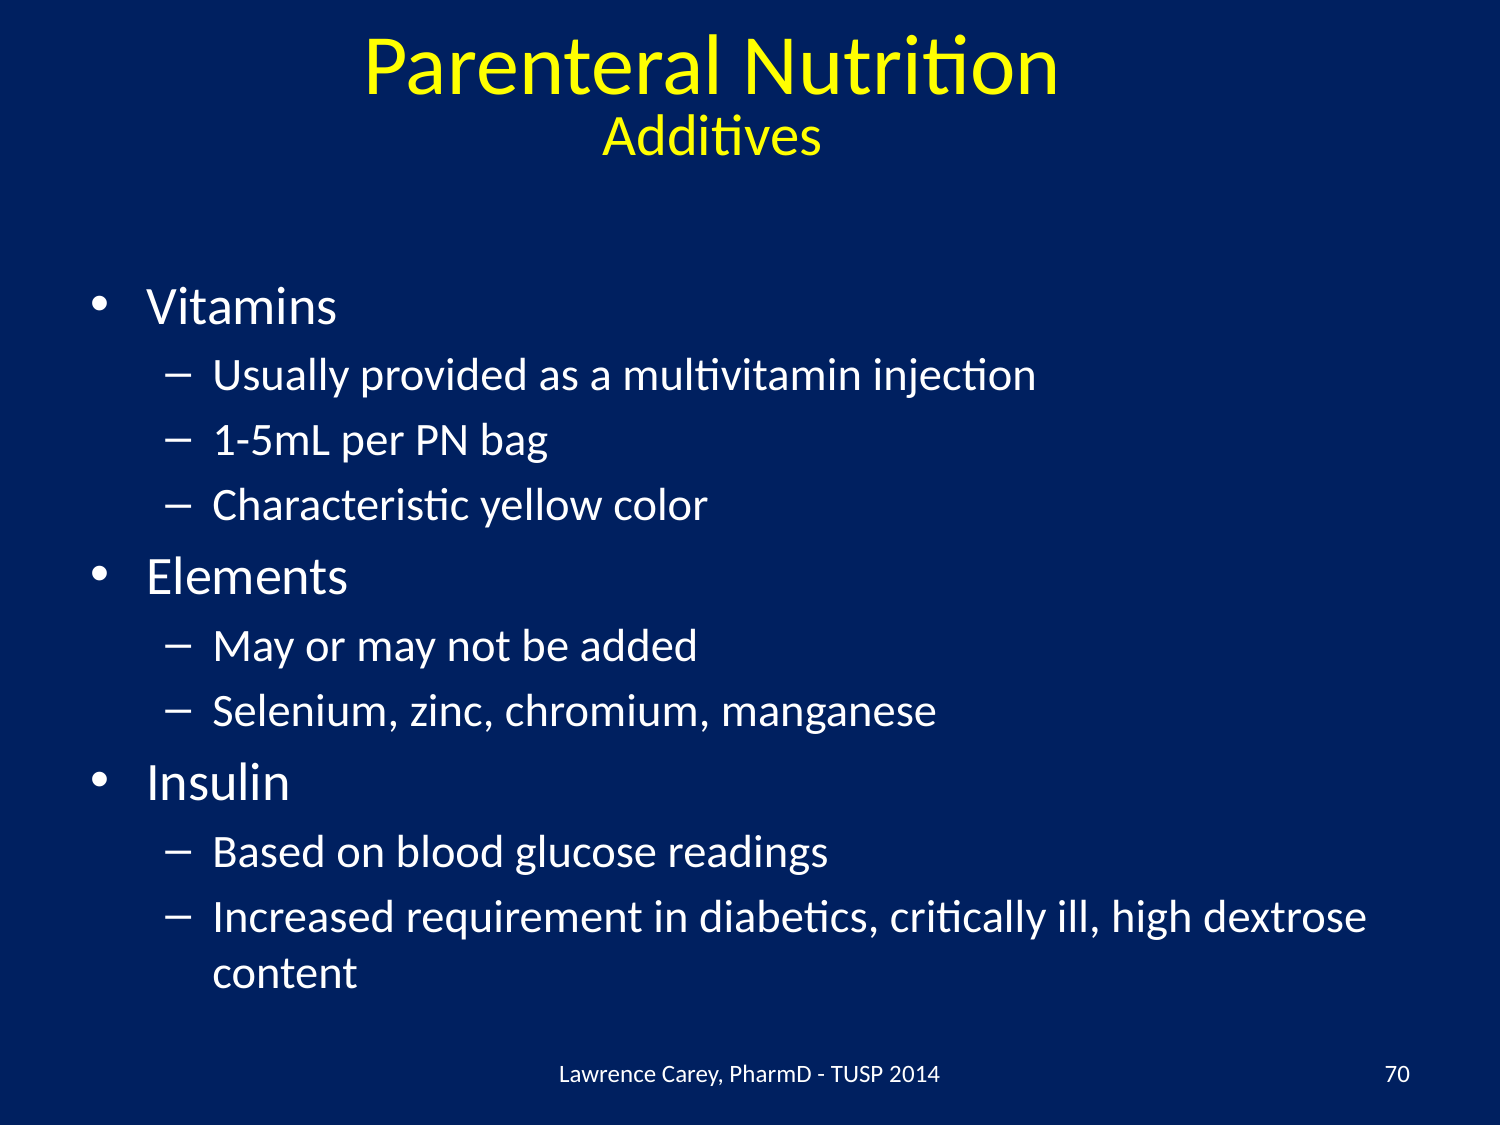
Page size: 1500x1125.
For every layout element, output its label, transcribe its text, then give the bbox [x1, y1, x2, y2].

title Parenteral Nutrition Additives [37, 20, 1388, 175]
slide_number 70 [1074, 1042, 1425, 1103]
footer Lawrence Carey, PharmD - TUSP 2014 [512, 1042, 988, 1103]
list Vitamins Usually provided as a multivitamin injection 1-5mL per PN bag Characteristic yellow color Elements May or may not be added Selenium, zinc, chromium, manganese Insulin Based on blood glucose readings Increased requirement in diabetics, critically ill, high dextrose content [75, 262, 1425, 1005]
